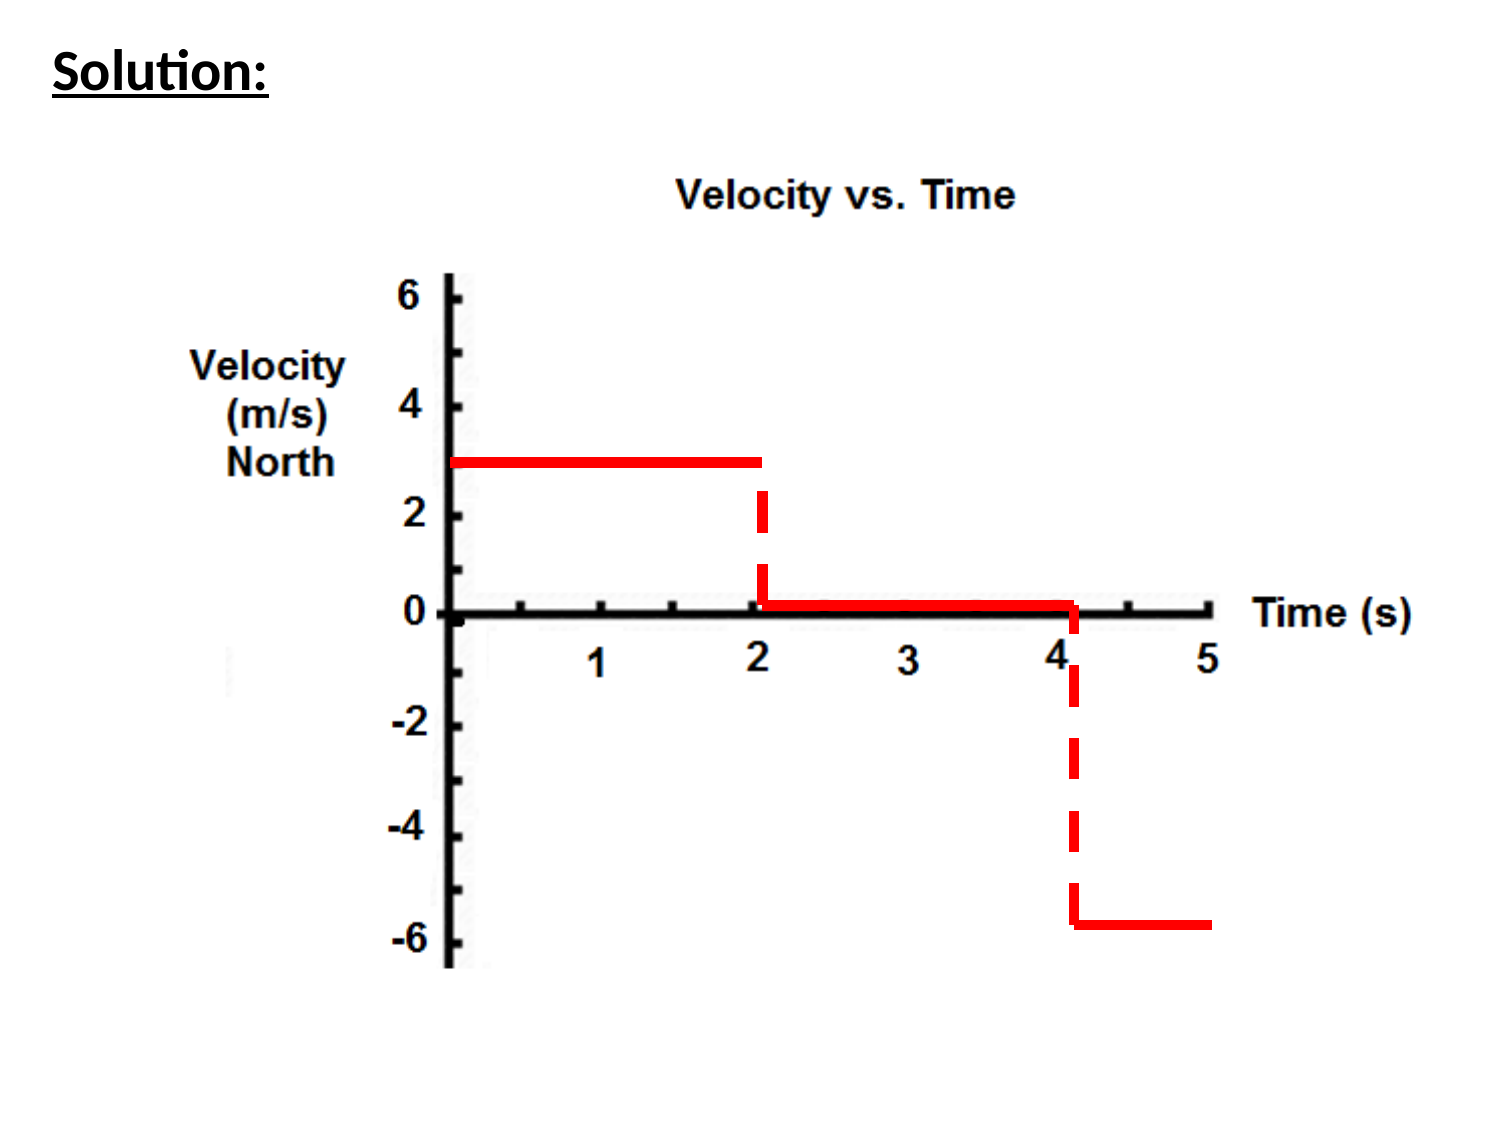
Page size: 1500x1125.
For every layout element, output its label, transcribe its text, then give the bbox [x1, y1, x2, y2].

text_box Solution: [37, 24, 1438, 110]
picture [146, 111, 1436, 993]
